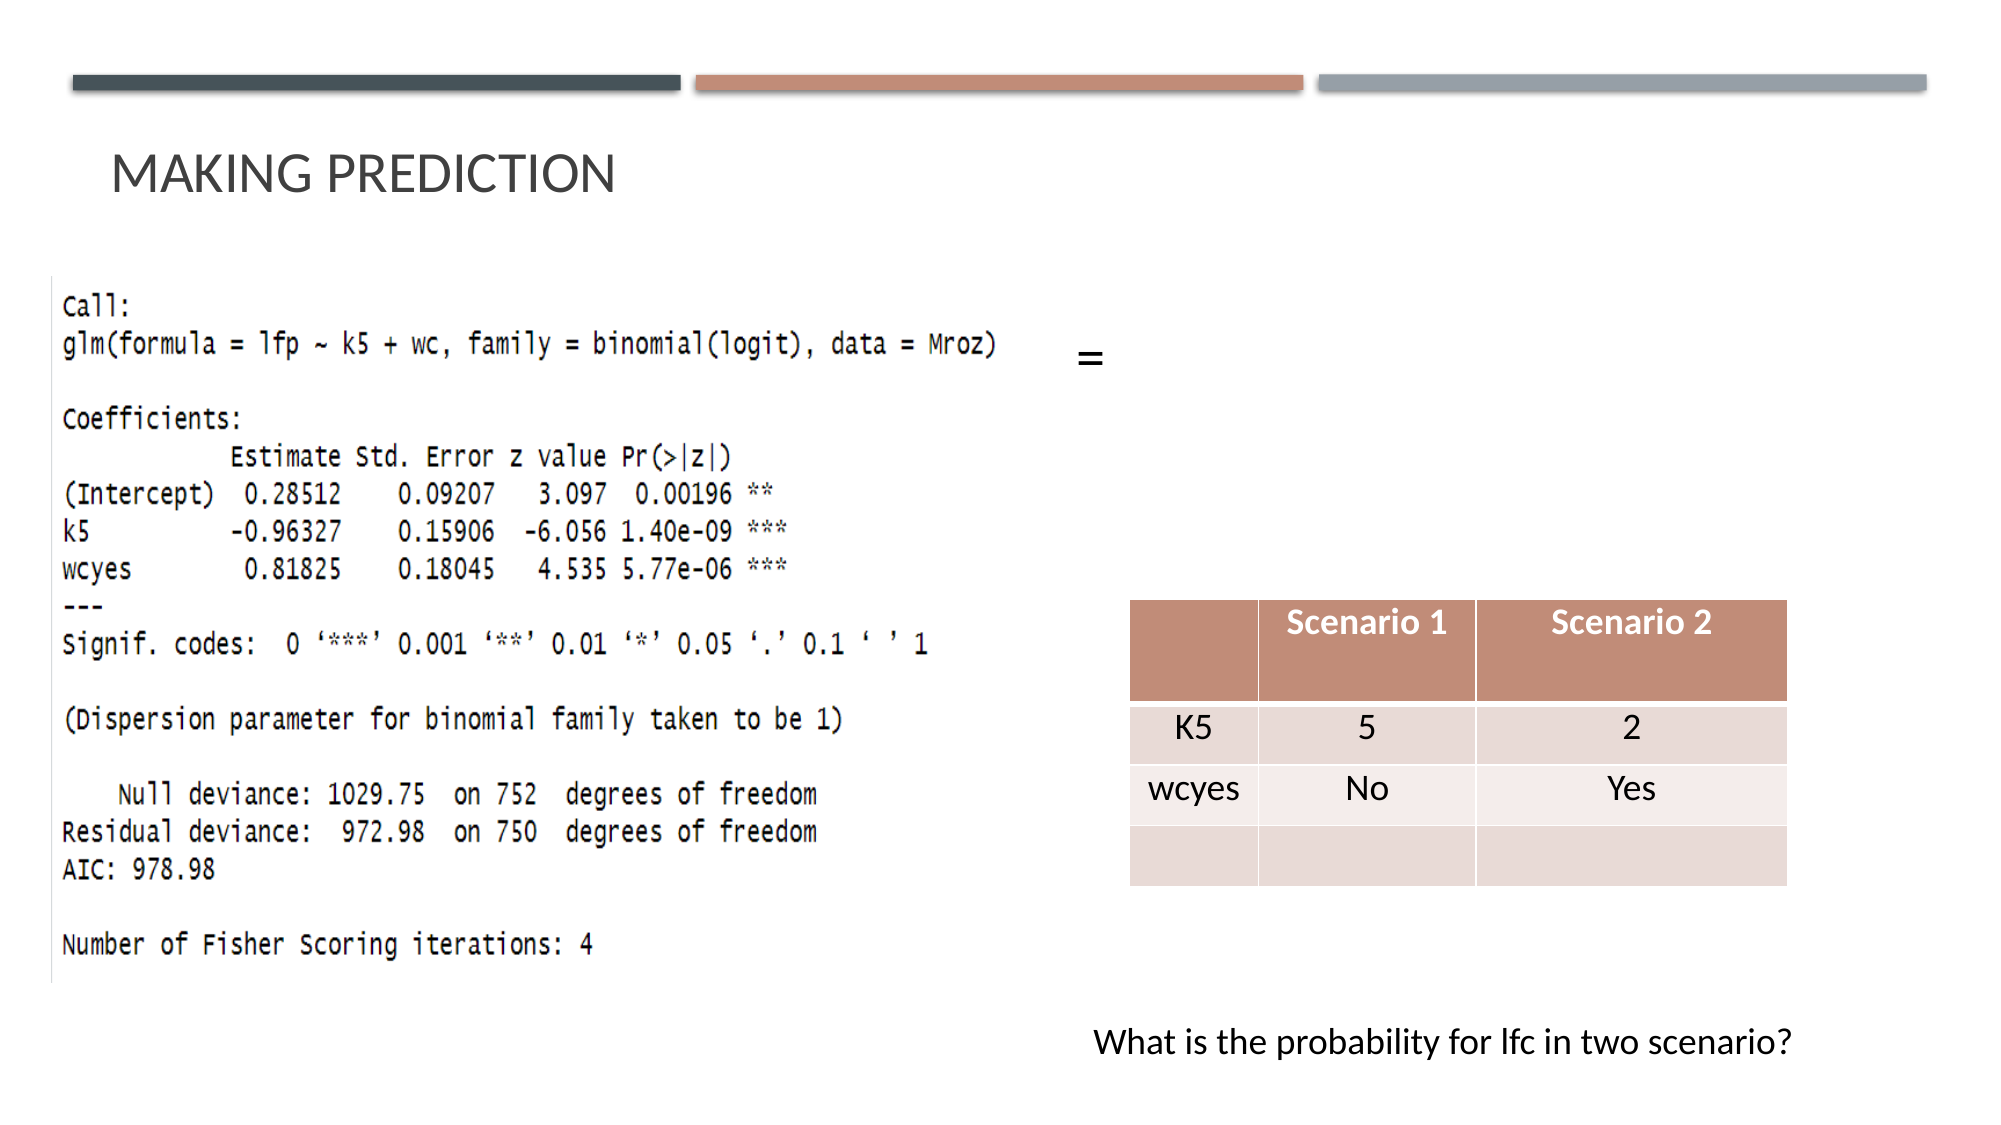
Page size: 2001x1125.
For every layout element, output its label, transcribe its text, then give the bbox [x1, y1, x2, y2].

text_box What is the probability for lfc in two scenario? [1078, 1009, 1892, 1070]
title Making prediction [95, 115, 1905, 212]
picture [50, 275, 1021, 984]
